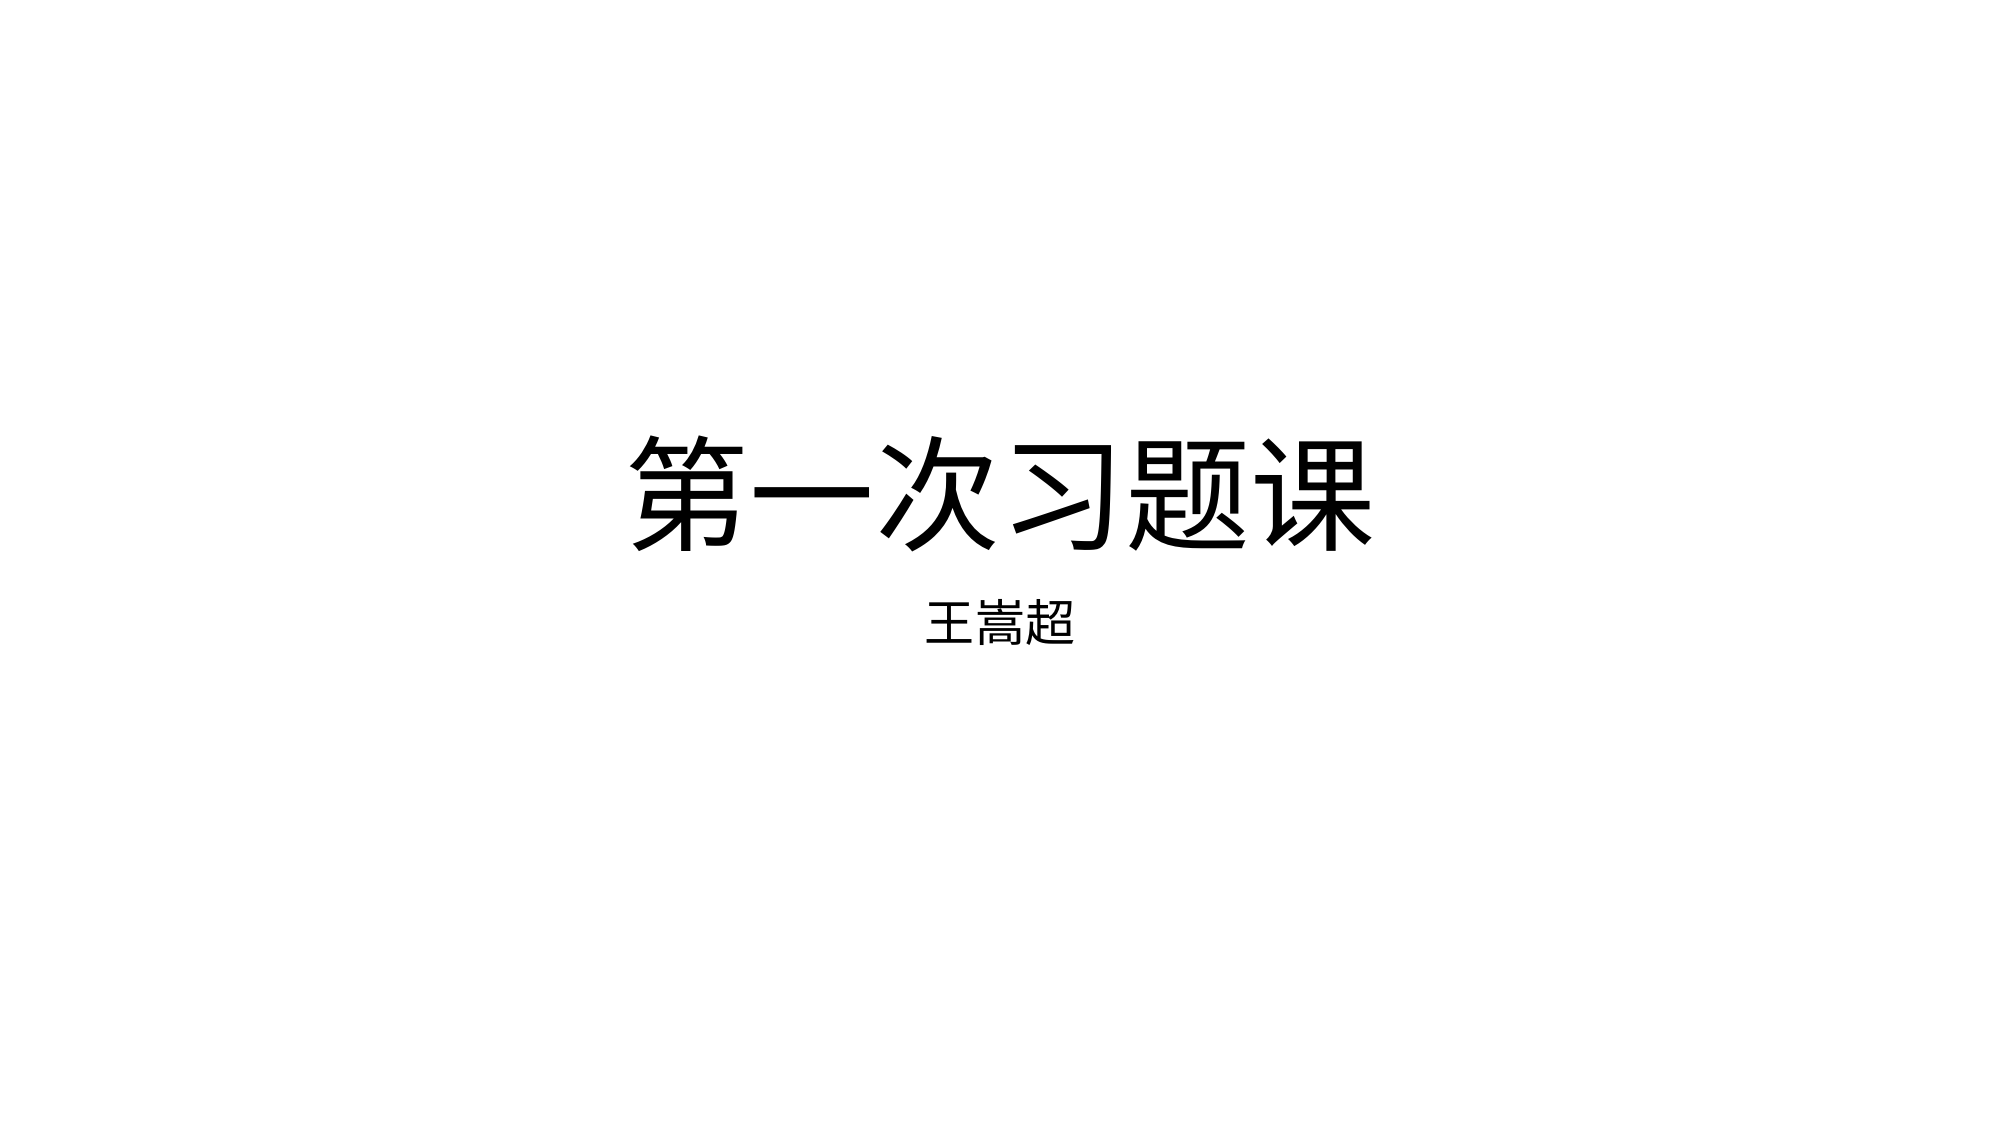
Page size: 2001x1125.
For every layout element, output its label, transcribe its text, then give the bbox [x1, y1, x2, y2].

subtitle 王嵩超 [249, 590, 1750, 863]
title 第一次习题课 [249, 184, 1750, 576]
